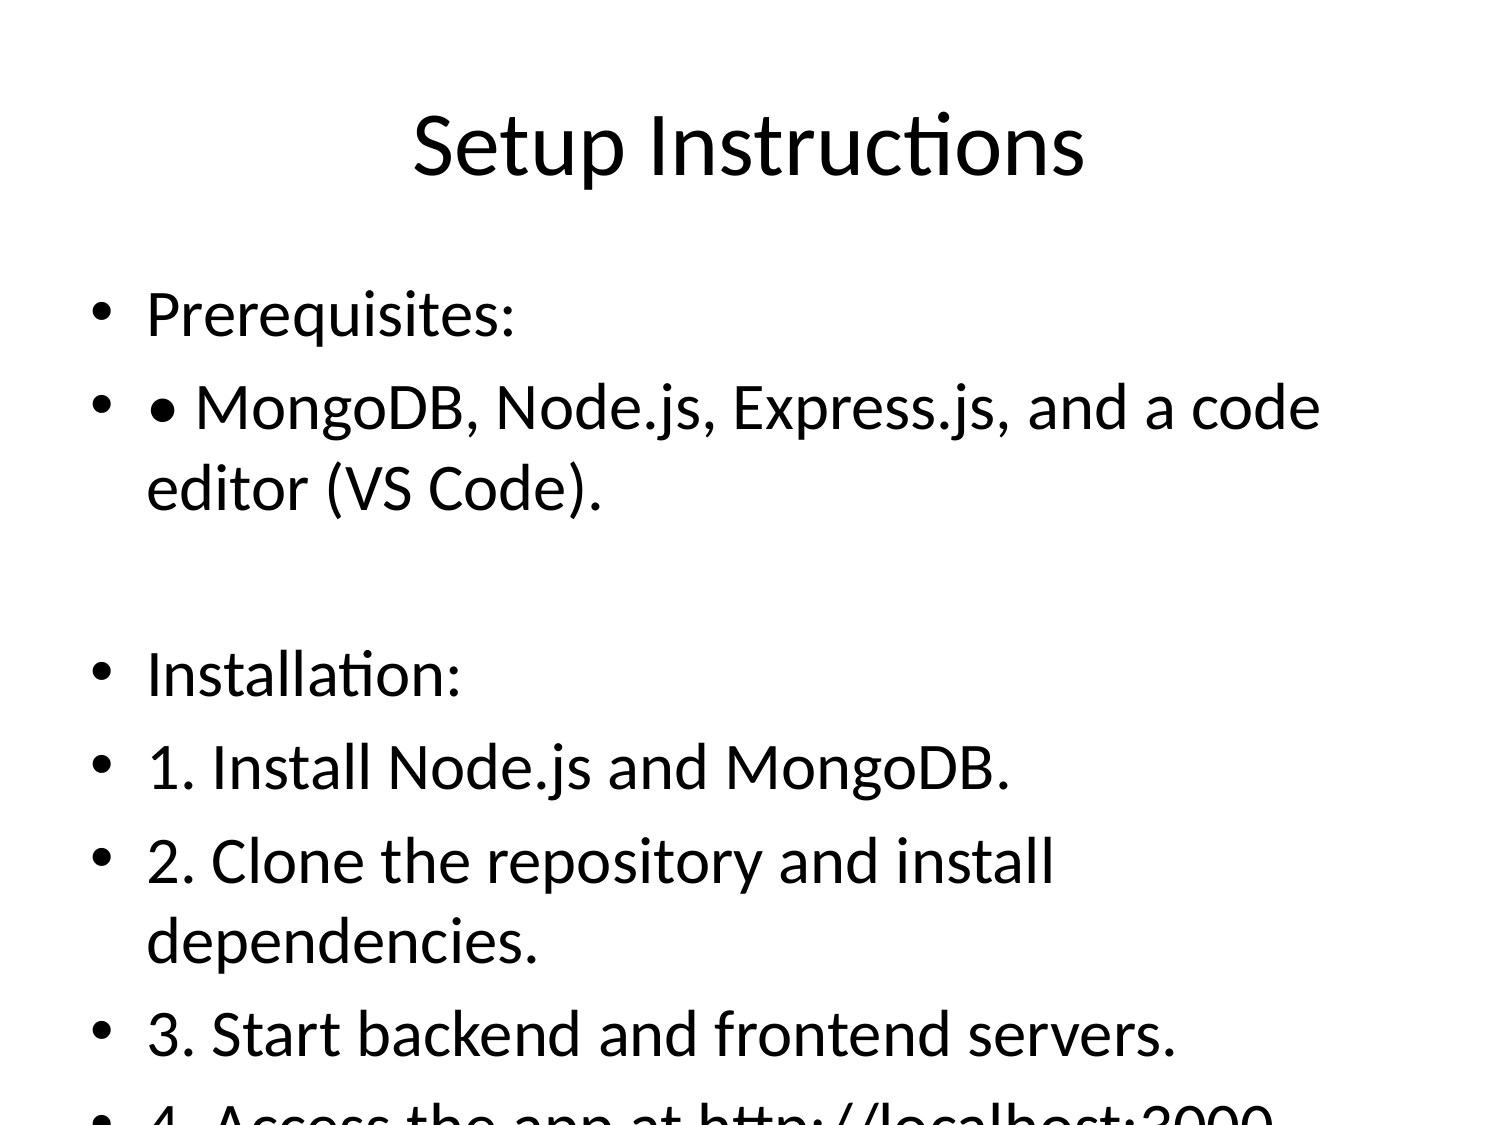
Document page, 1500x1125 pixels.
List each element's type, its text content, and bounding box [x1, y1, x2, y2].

list Prerequisites: • MongoDB, Node.js, Express.js, and a code editor (VS Code). Installation: 1. Install Node.js and MongoDB. 2. Clone the repository and install dependencies. 3. Start backend and frontend servers. 4. Access the app at http://localhost:3000. [75, 262, 1425, 1005]
title Setup Instructions [75, 45, 1425, 233]
